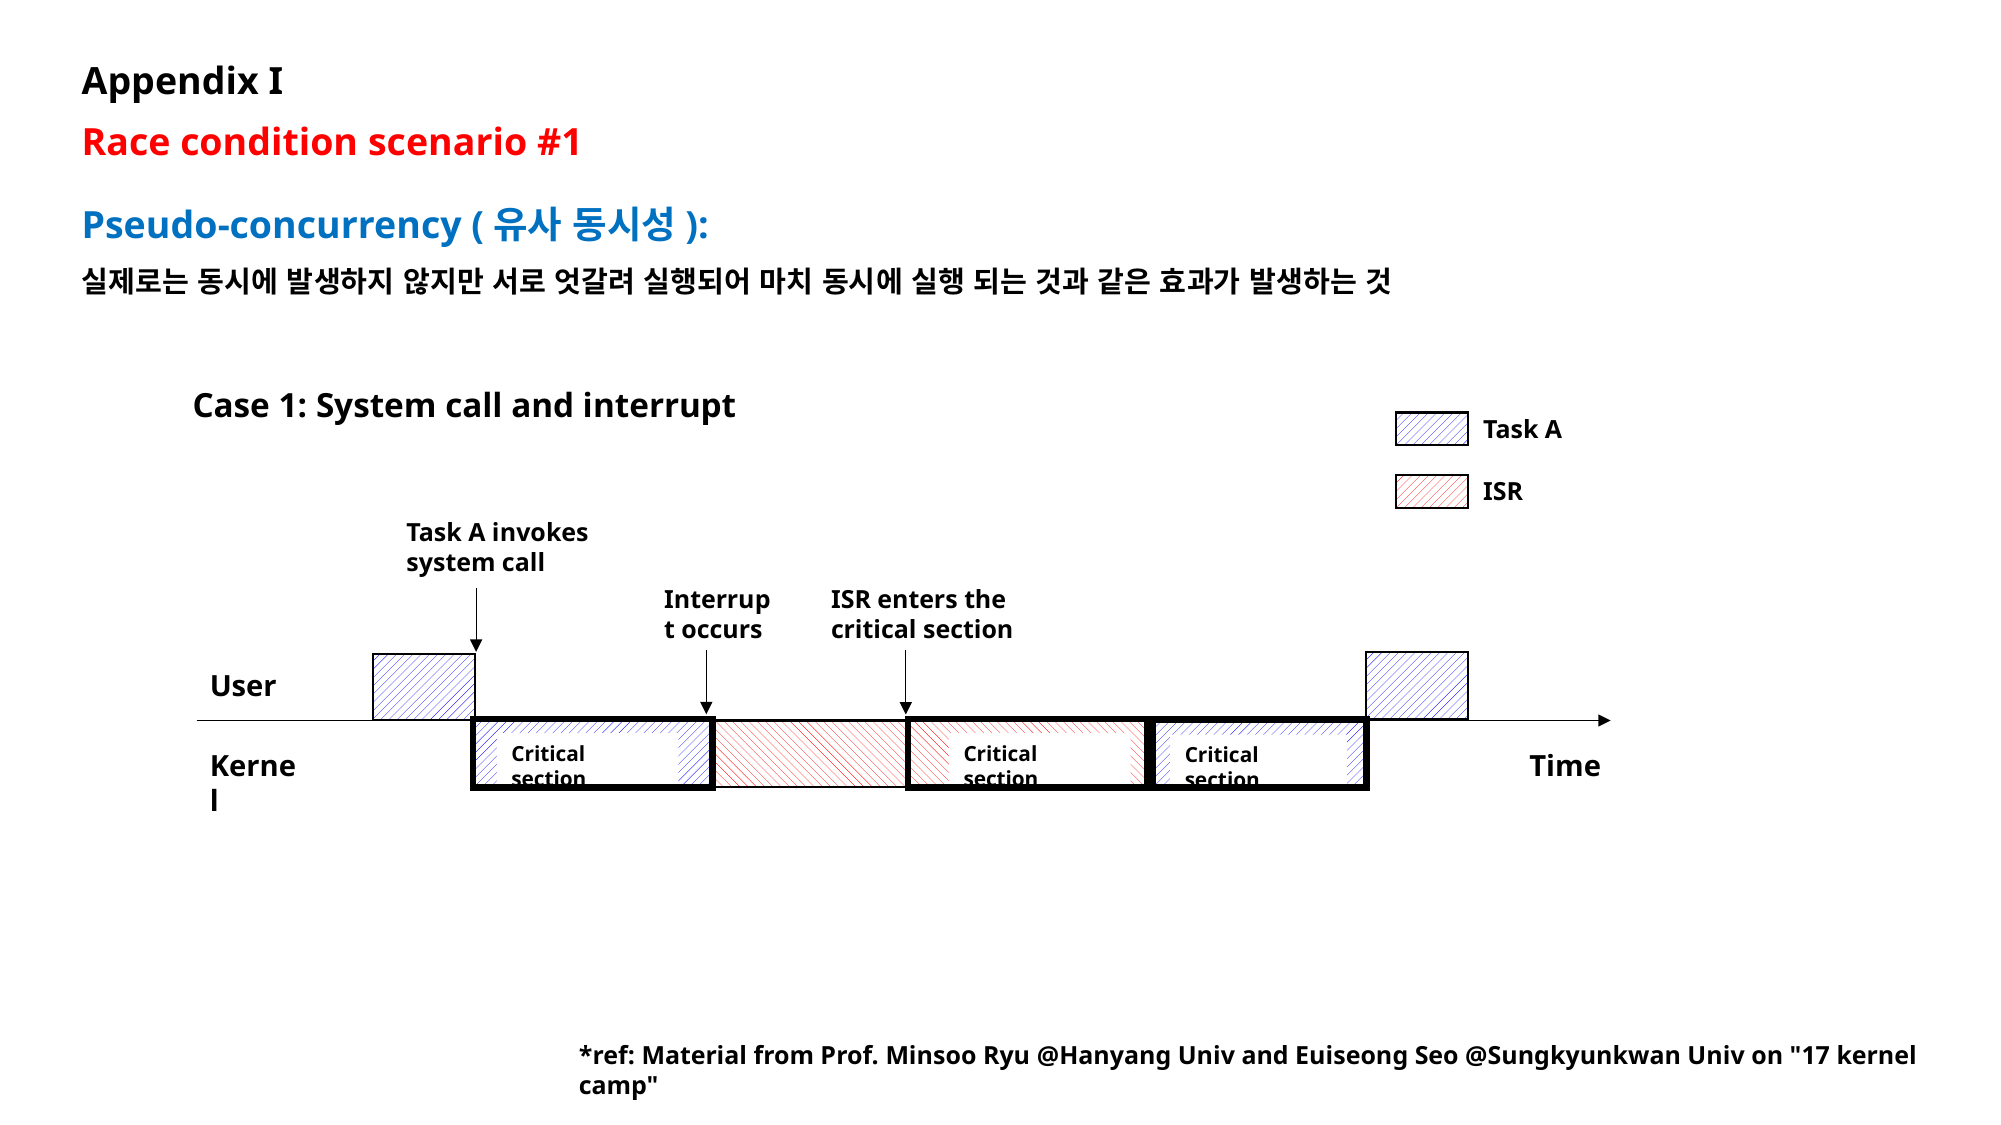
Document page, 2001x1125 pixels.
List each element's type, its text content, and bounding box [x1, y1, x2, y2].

text_box Critical section [948, 789, 1131, 798]
text_box Interrupt occurs [649, 575, 787, 651]
text_box Case 1: System call and interrupt [177, 377, 801, 432]
text_box Task A [1468, 406, 1591, 452]
text_box [1395, 474, 1468, 509]
text_box Pseudo-concurrency (유사 동시성): 실제로는 동시에 발생하지 않지만 서로 엇갈려 실행되어 마치 동시에 실행 되는 것과 같은 효과가 발생하는 것 [66, 170, 1950, 306]
text_box [1151, 721, 1367, 789]
text_box ISR [1468, 468, 1591, 514]
text_box [472, 721, 714, 789]
text_box Task A invokes system call [391, 509, 622, 584]
text_box Race condition scenario #1 [66, 110, 667, 170]
text_box *ref: Material from Prof. Minsoo Ryu @Hanyang Univ and Euiseong Seo @Sungkyunkwan Univ on "17 kernel camp" [564, 1032, 2000, 1107]
text_box [1365, 651, 1469, 720]
text_box Critical section [496, 789, 679, 798]
text_box ISR enters the critical section [816, 575, 1047, 651]
text_box [1395, 411, 1468, 446]
text_box [372, 653, 476, 720]
text_box User [195, 660, 303, 710]
text_box [714, 721, 907, 788]
text_box Critical section [1170, 789, 1347, 800]
text_box Kernel [195, 740, 320, 825]
text_box [907, 721, 1149, 789]
text_box Time [1514, 740, 1623, 790]
text_box Appendix I [66, 49, 332, 110]
